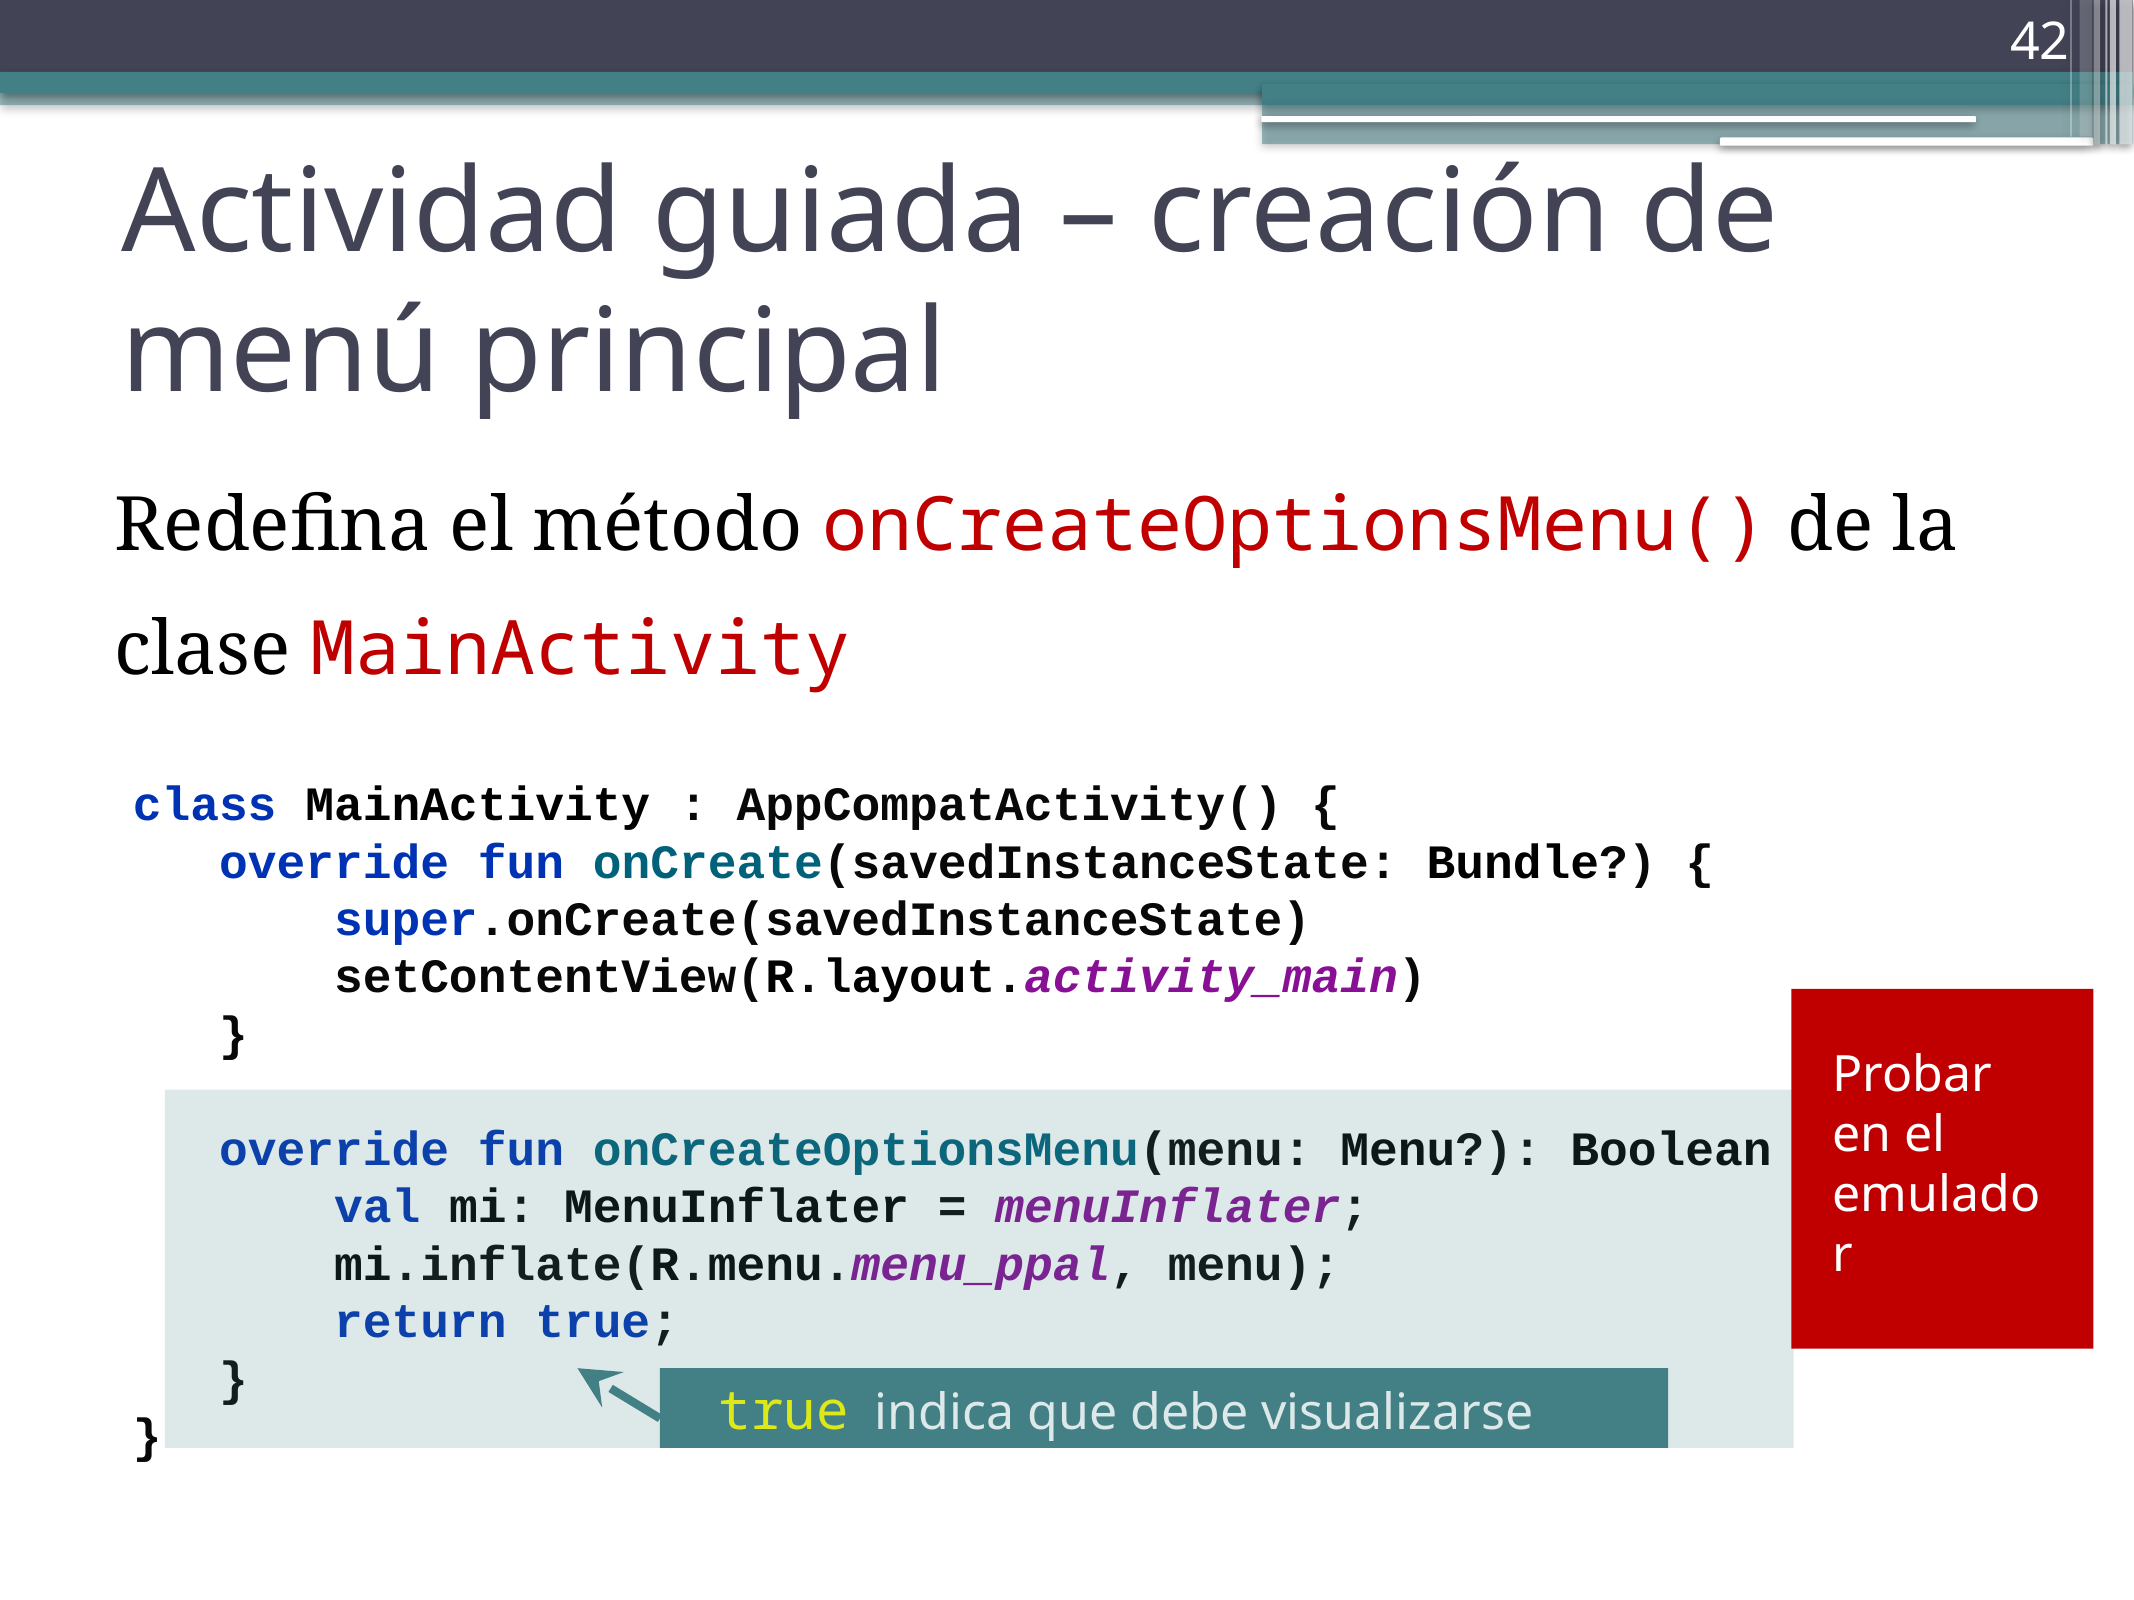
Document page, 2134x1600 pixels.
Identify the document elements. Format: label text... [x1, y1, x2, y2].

text_box Actividad guiada – creación de menú principal [106, 150, 2027, 399]
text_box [577, 1367, 1669, 1449]
text_box [164, 1089, 1794, 1448]
text_box Redefina el método onCreateOptionsMenu() de la clase MainActivity [74, 433, 1994, 670]
text_box Probar en el emulador [1791, 988, 2094, 1349]
text_box ‹#› [1907, 0, 2085, 86]
text_box class MainActivity : AppCompatActivity() { override fun onCreate(savedInstanceState: Bundle?) { super.onCreate(savedInstanceState) setContentView(R.layout.activity_main) } override fun onCreateOptionsMenu(menu: Menu?): Boolean { val mi: MenuInflater = menuInflater; mi.inflate(R.menu.menu_ppal, menu); return true; } } [118, 765, 1906, 1470]
